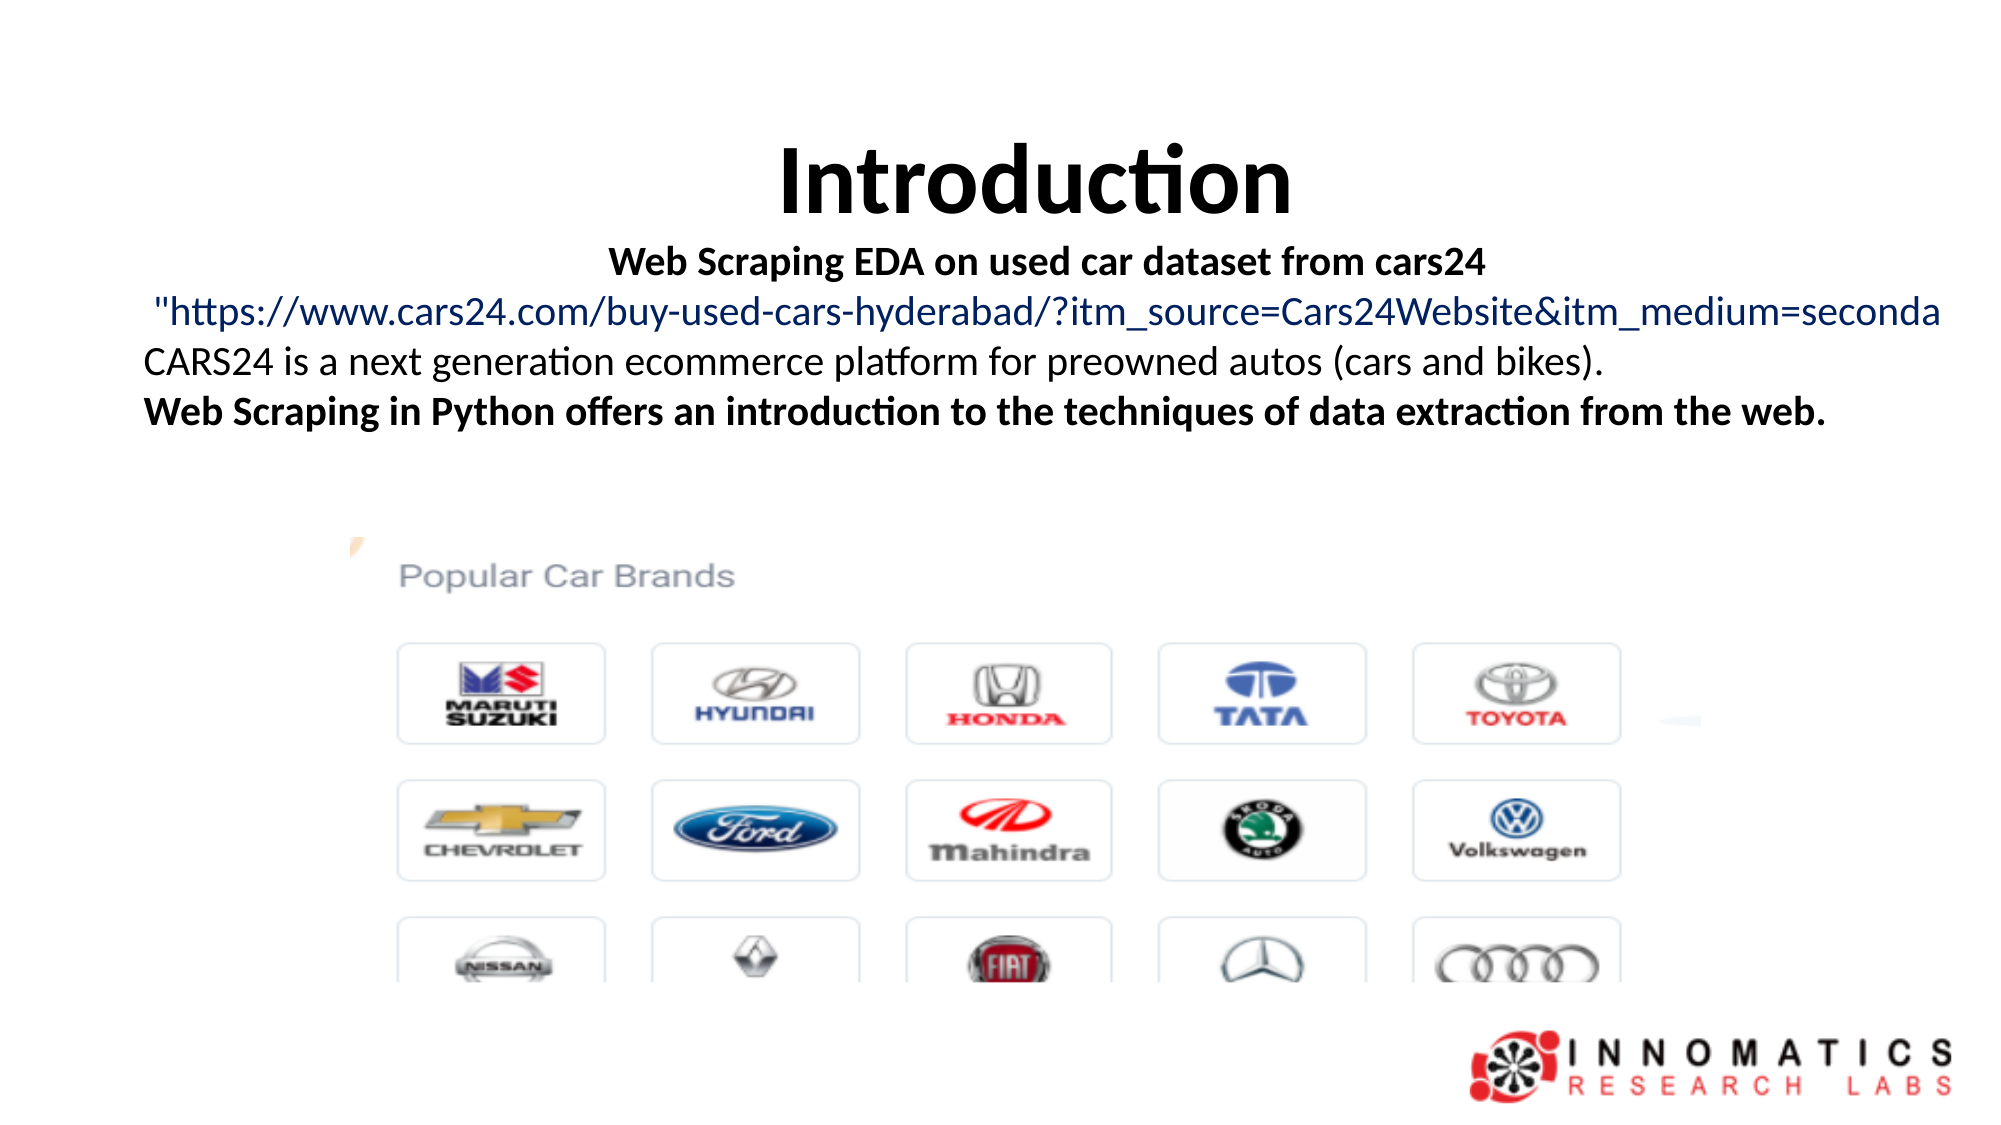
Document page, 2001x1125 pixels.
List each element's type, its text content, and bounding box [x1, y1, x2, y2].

picture [349, 537, 1975, 1125]
text_box Introduction Web Scraping EDA on used car dataset from cars24 "https://www.cars24.com/buy-used-cars-hyderabad/?itm_source=Cars24Website&itm_medium=seconda CARS24 is a next generation ecommerce platform for preowned autos (cars and bikes). Web Scraping in Python offers an introduction to the techniques of data extraction from the web. [128, 106, 1966, 441]
